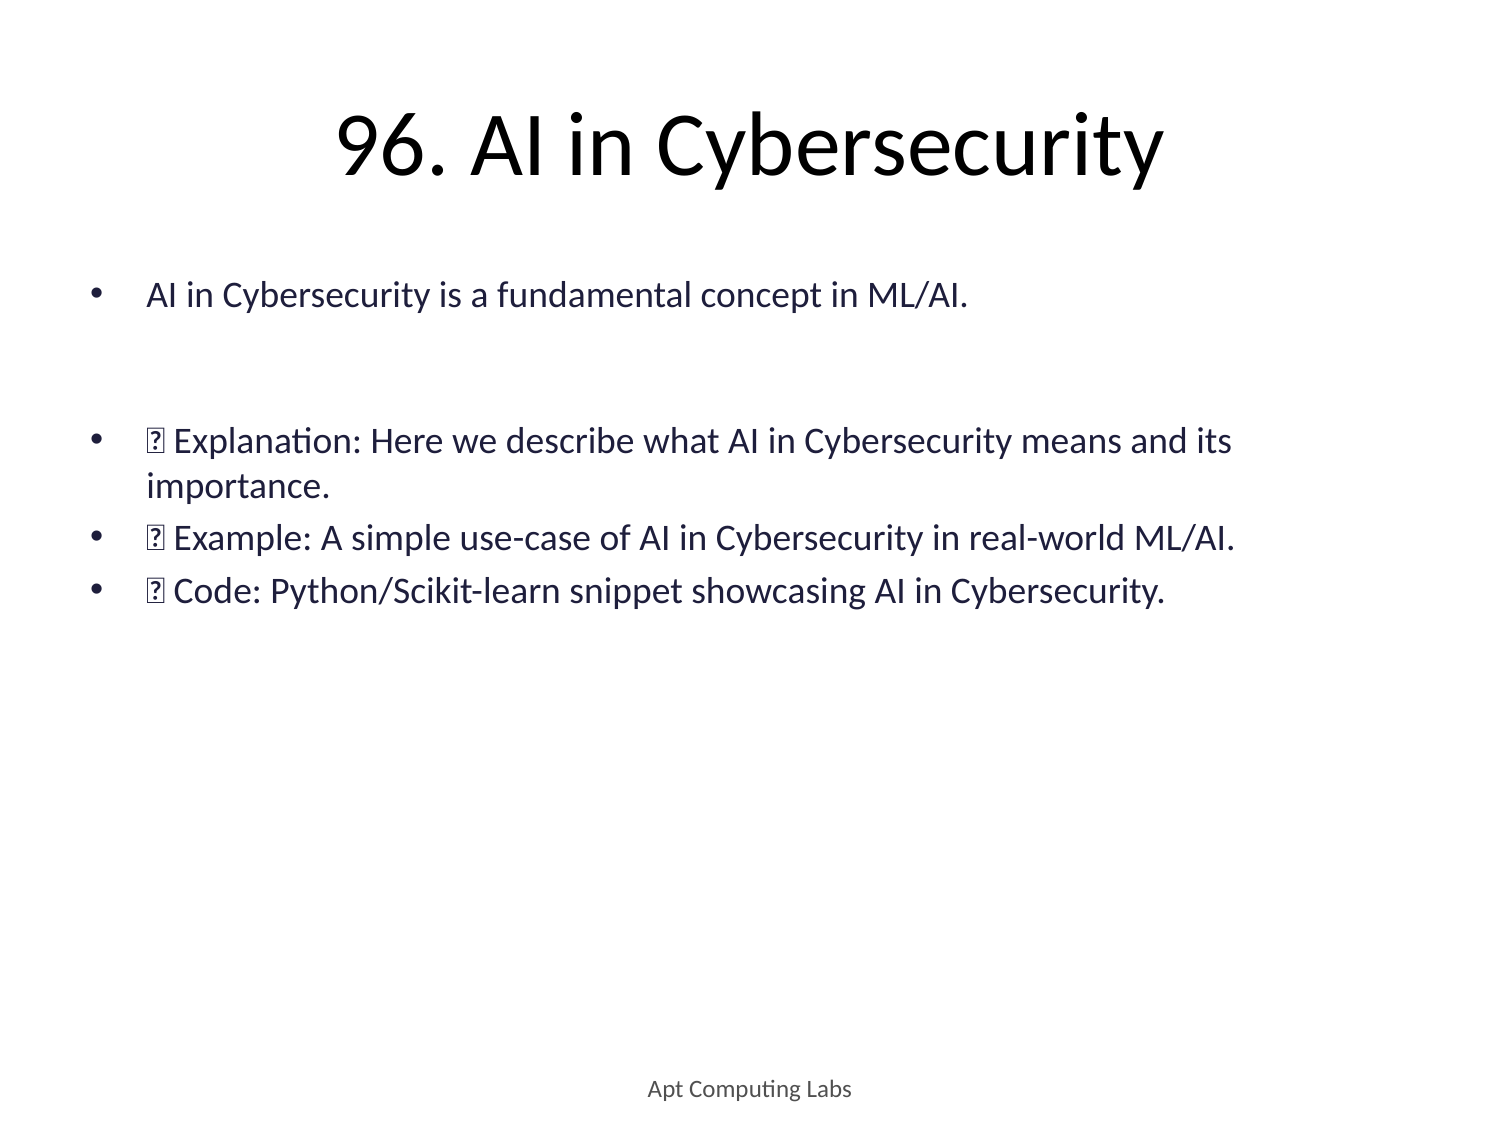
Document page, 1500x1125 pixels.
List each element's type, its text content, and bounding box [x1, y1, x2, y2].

title 96. AI in Cybersecurity [75, 45, 1425, 233]
list AI in Cybersecurity is a fundamental concept in ML/AI. 🔹 Explanation: Here we describe what AI in Cybersecurity means and its importance. 🔹 Example: A simple use-case of AI in Cybersecurity in real-world ML/AI. 🔹 Code: Python/Scikit-learn snippet showcasing AI in Cybersecurity. [75, 262, 1425, 1005]
text_box Apt Computing Labs [632, 1020, 868, 1110]
